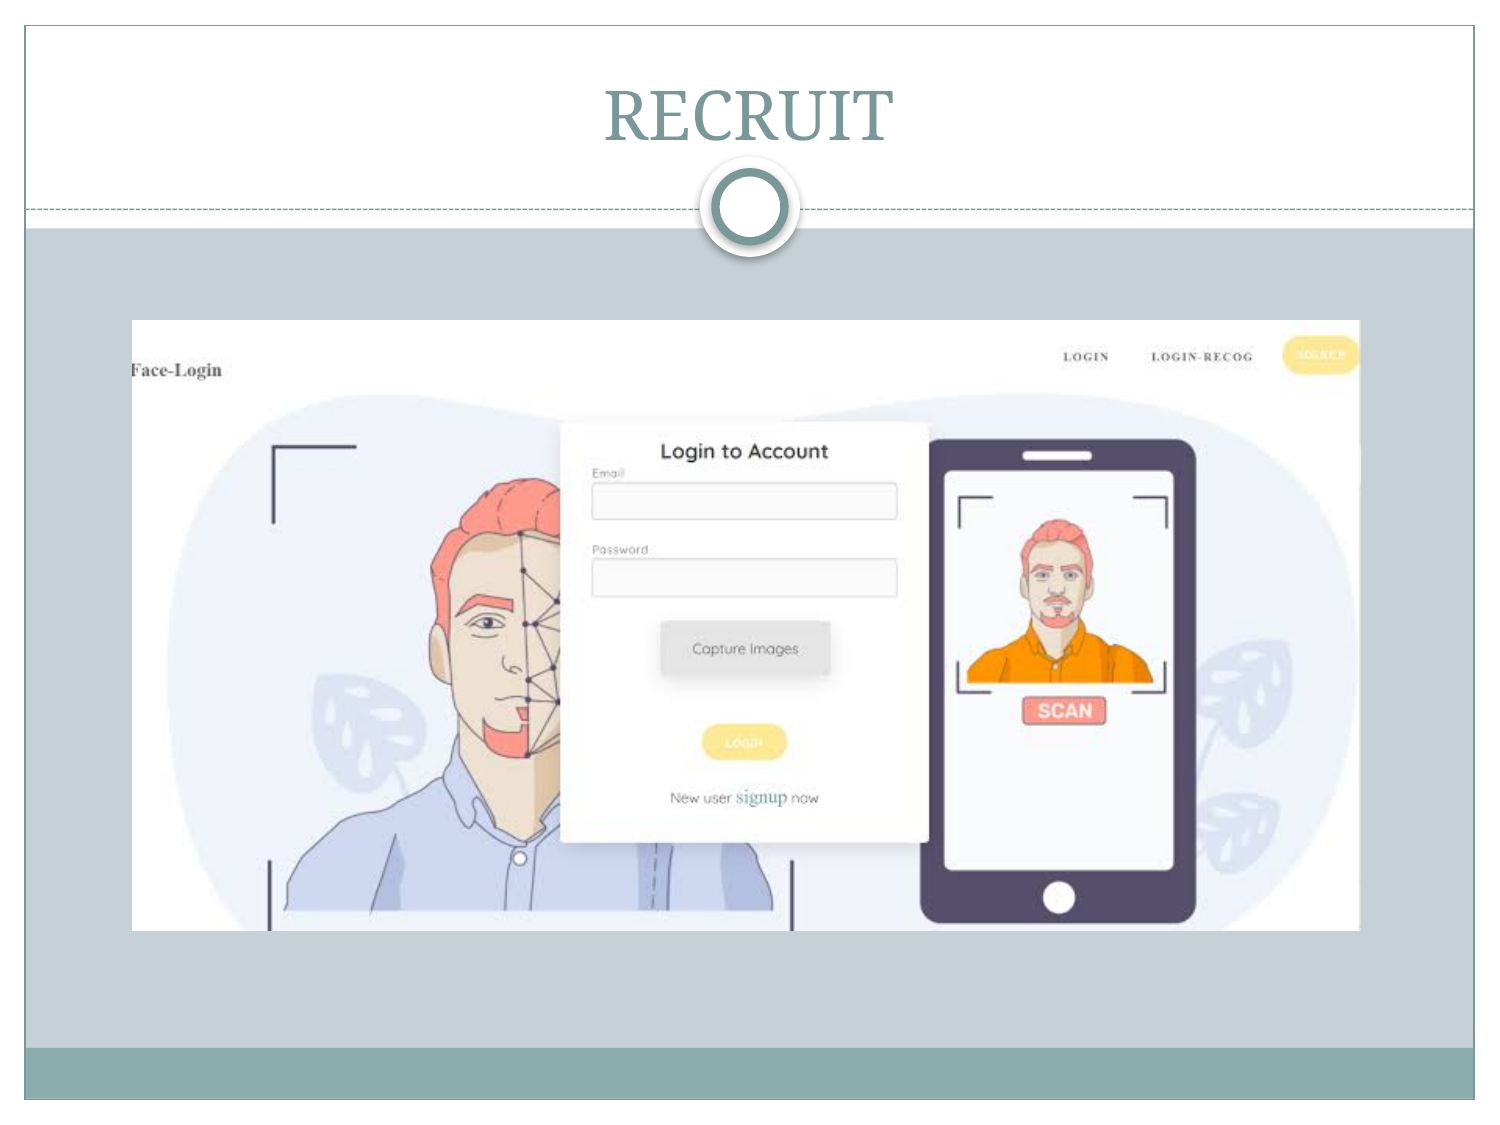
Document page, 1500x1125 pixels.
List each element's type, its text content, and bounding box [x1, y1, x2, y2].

title RECRUIT [49, 37, 1450, 162]
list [132, 320, 1362, 931]
